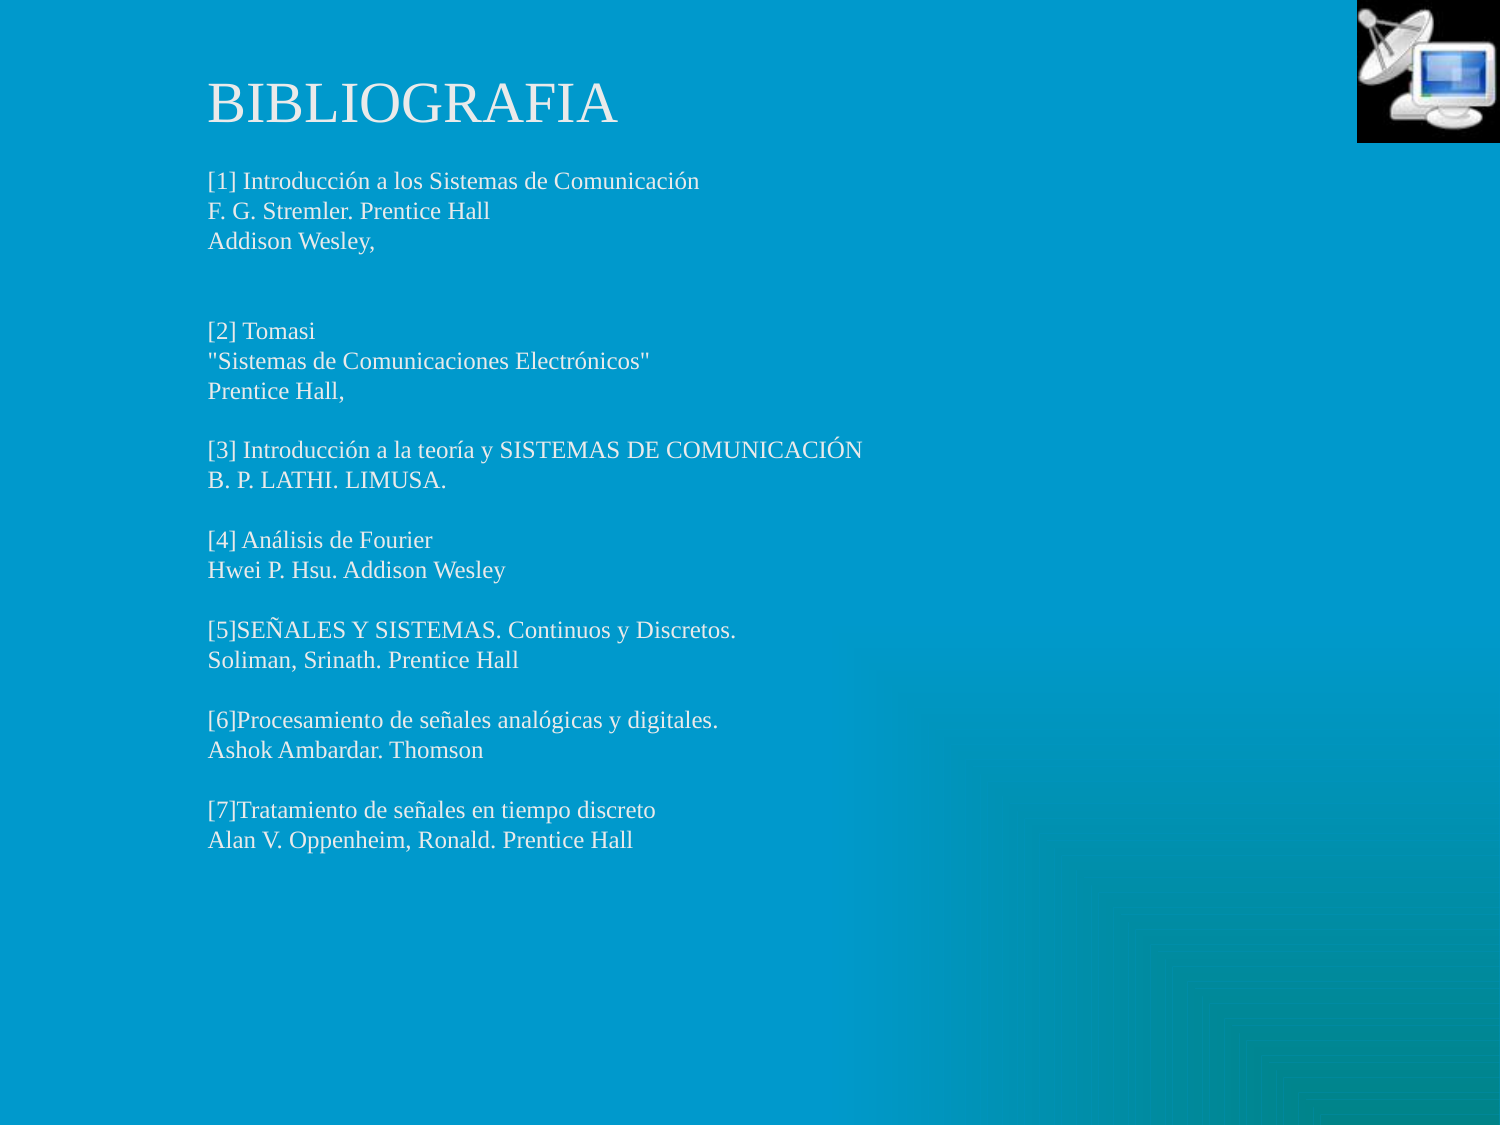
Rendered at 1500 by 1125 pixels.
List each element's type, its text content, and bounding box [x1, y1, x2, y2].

text_box BIBLIOGRAFIA [1] Introducción a los Sistemas de Comunicación F. G. Stremler. Prentice Hall Addison Wesley, [2] Tomasi "Sistemas de Comunicaciones Electrónicos" Prentice Hall, [3] Introducción a la teoría y SISTEMAS DE COMUNICACIÓN B. P. LATHI. LIMUSA. [4] Análisis de Fourier Hwei P. Hsu. Addison Wesley [5]SEÑALES Y SISTEMAS. Continuos y Discretos. Soliman, Srinath. Prentice Hall [6]Procesamiento de señales analógicas y digitales. Ashok Ambardar. Thomson [7]Tratamiento de señales en tiempo discreto Alan V. Oppenheim, Ronald. Prentice Hall [192, 57, 1198, 1011]
picture [1358, 0, 1500, 142]
